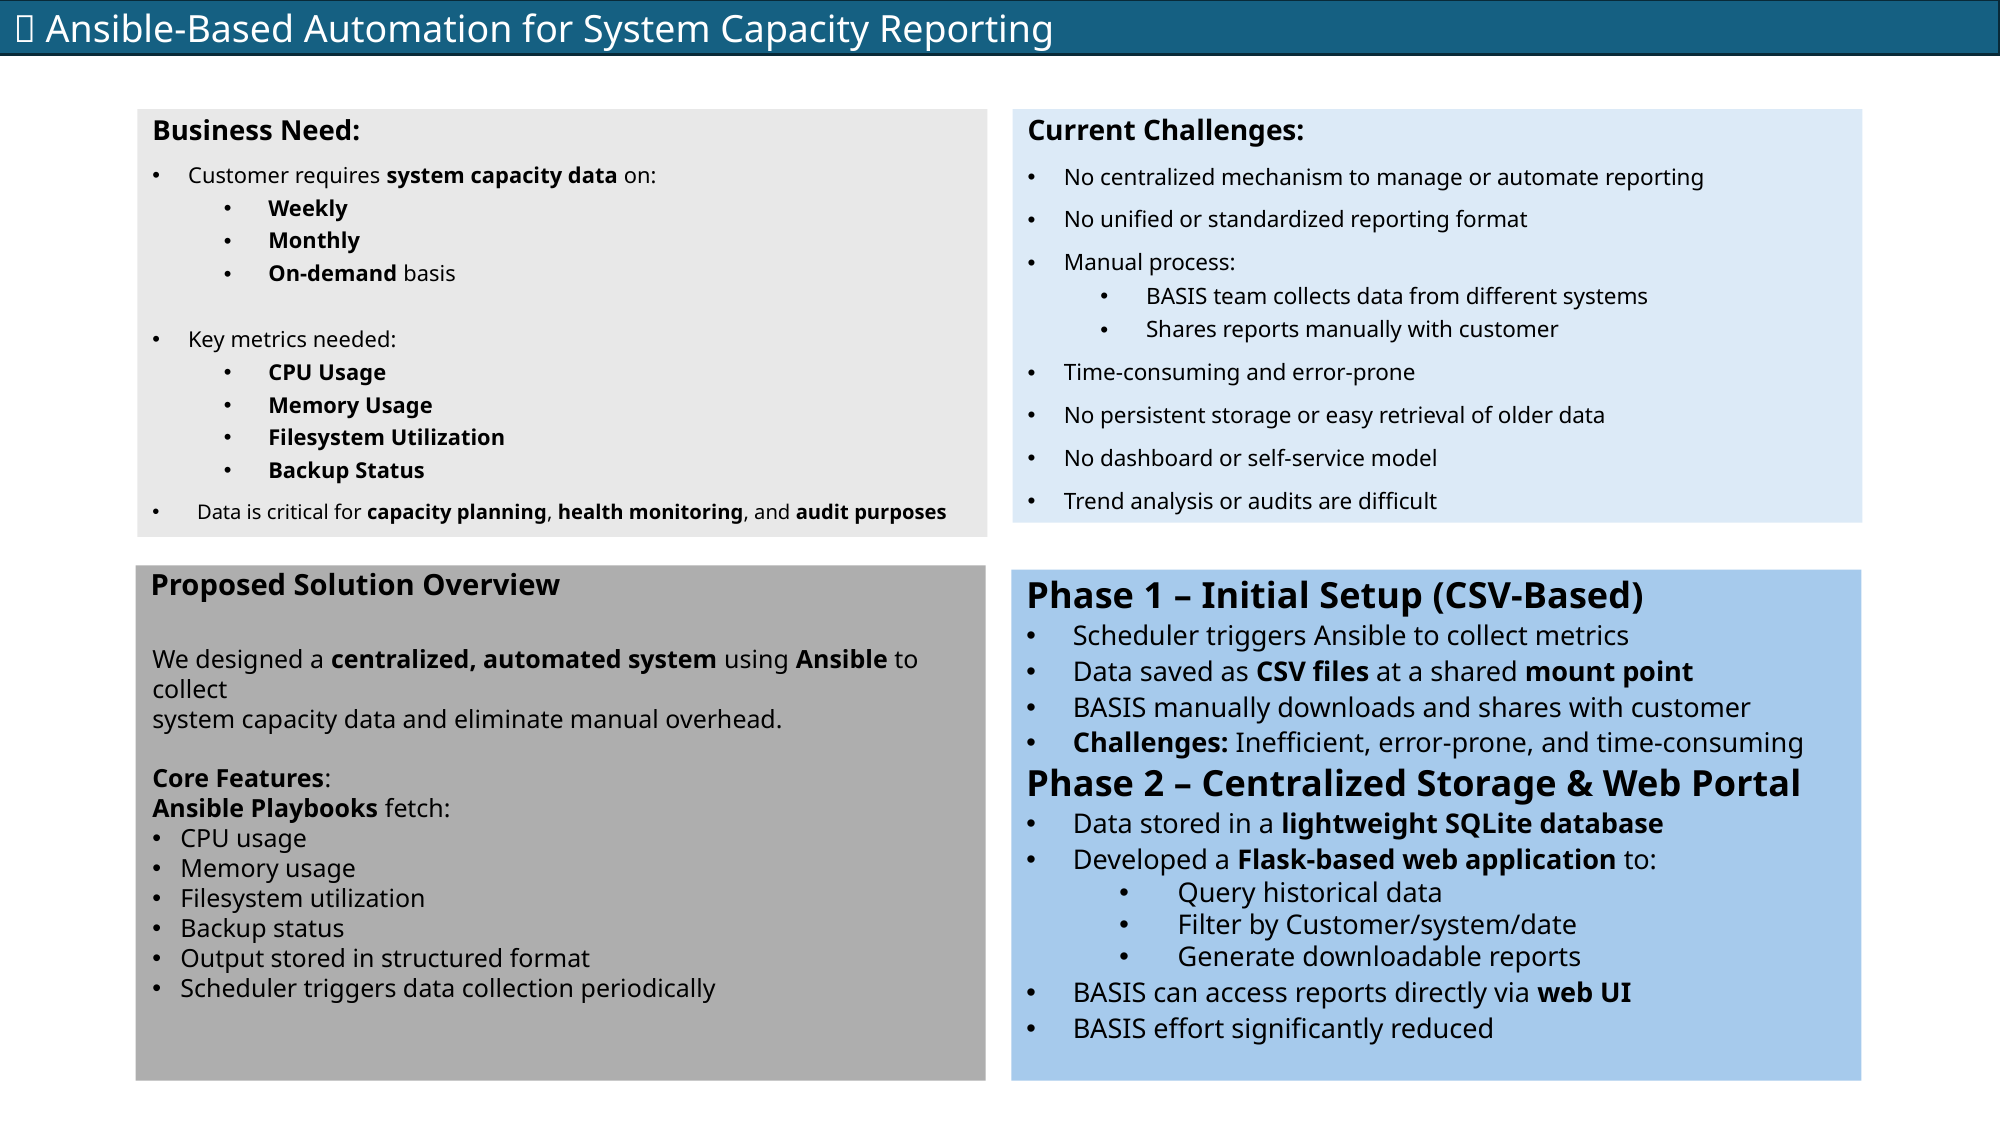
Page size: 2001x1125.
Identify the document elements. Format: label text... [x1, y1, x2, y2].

text_box Proposed Solution Overview [135, 565, 986, 1081]
text_box Phase 1 – Initial Setup (CSV-Based) Scheduler triggers Ansible to collect metrics Data saved as CSV files at a shared mount point BASIS manually downloads and shares with customer Challenges: Inefficient, error-prone, and time-consuming Phase 2 – Centralized Storage & Web Portal Data stored in a lightweight SQLite database Developed a Flask-based web application to: Query historical data Filter by Customer/system/date Generate downloadable reports BASIS can access reports directly via web UI BASIS effort significantly reduced [1011, 569, 1862, 1081]
list Business Need: Customer requires system capacity data on: Weekly Monthly On-demand basis Key metrics needed: CPU Usage Memory Usage Filesystem Utilization Backup Status Data is critical for capacity planning, health monitoring, and audit purposes [137, 109, 988, 537]
text_box We designed a centralized, automated system using Ansible to collect system capacity data and eliminate manual overhead. Core Features: Ansible Playbooks fetch: CPU usage Memory usage Filesystem utilization Backup status Output stored in structured format Scheduler triggers data collection periodically [137, 635, 986, 1040]
text_box 🧩 Ansible-Based Automation for System Capacity Reporting [0, 0, 2000, 56]
list Current Challenges: No centralized mechanism to manage or automate reporting No unified or standardized reporting format Manual process: BASIS team collects data from different systems Shares reports manually with customer Time-consuming and error-prone No persistent storage or easy retrieval of older data No dashboard or self-service model Trend analysis or audits are difficult [1012, 109, 1863, 523]
